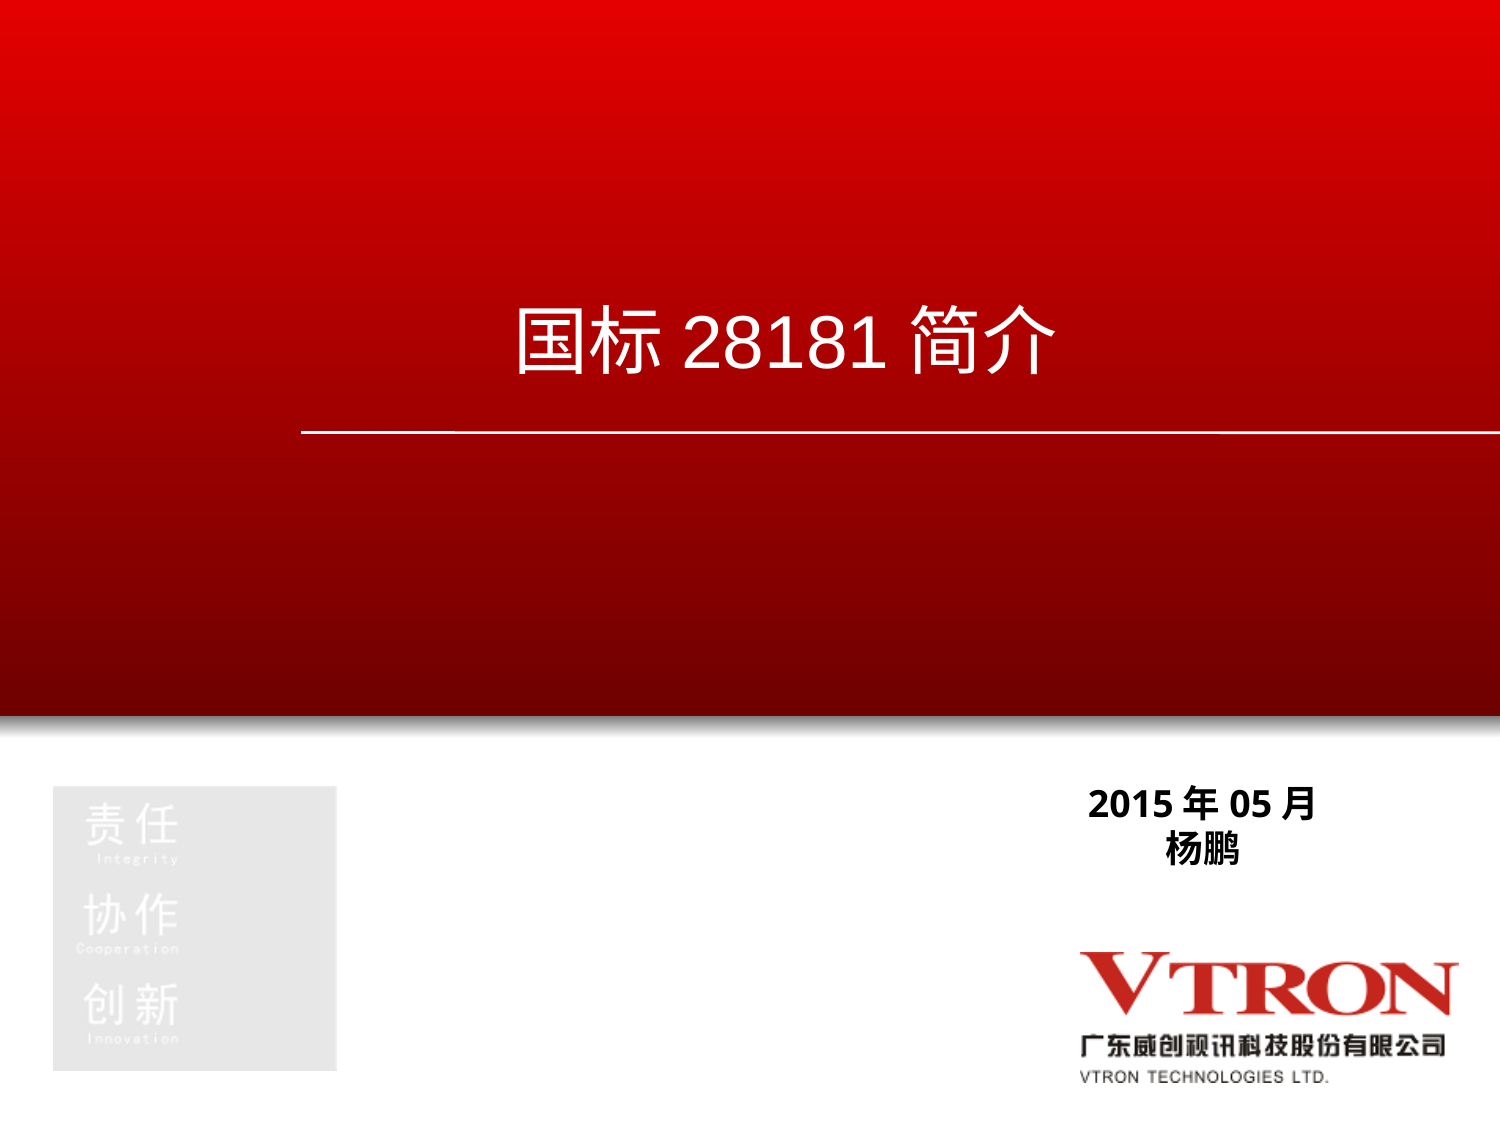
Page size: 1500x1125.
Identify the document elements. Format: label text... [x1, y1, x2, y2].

text_box 2015年05月 杨鹏 [937, 772, 1470, 878]
title 国标28181简介 [247, 255, 1323, 421]
picture [53, 786, 337, 1071]
picture [1080, 952, 1459, 1083]
